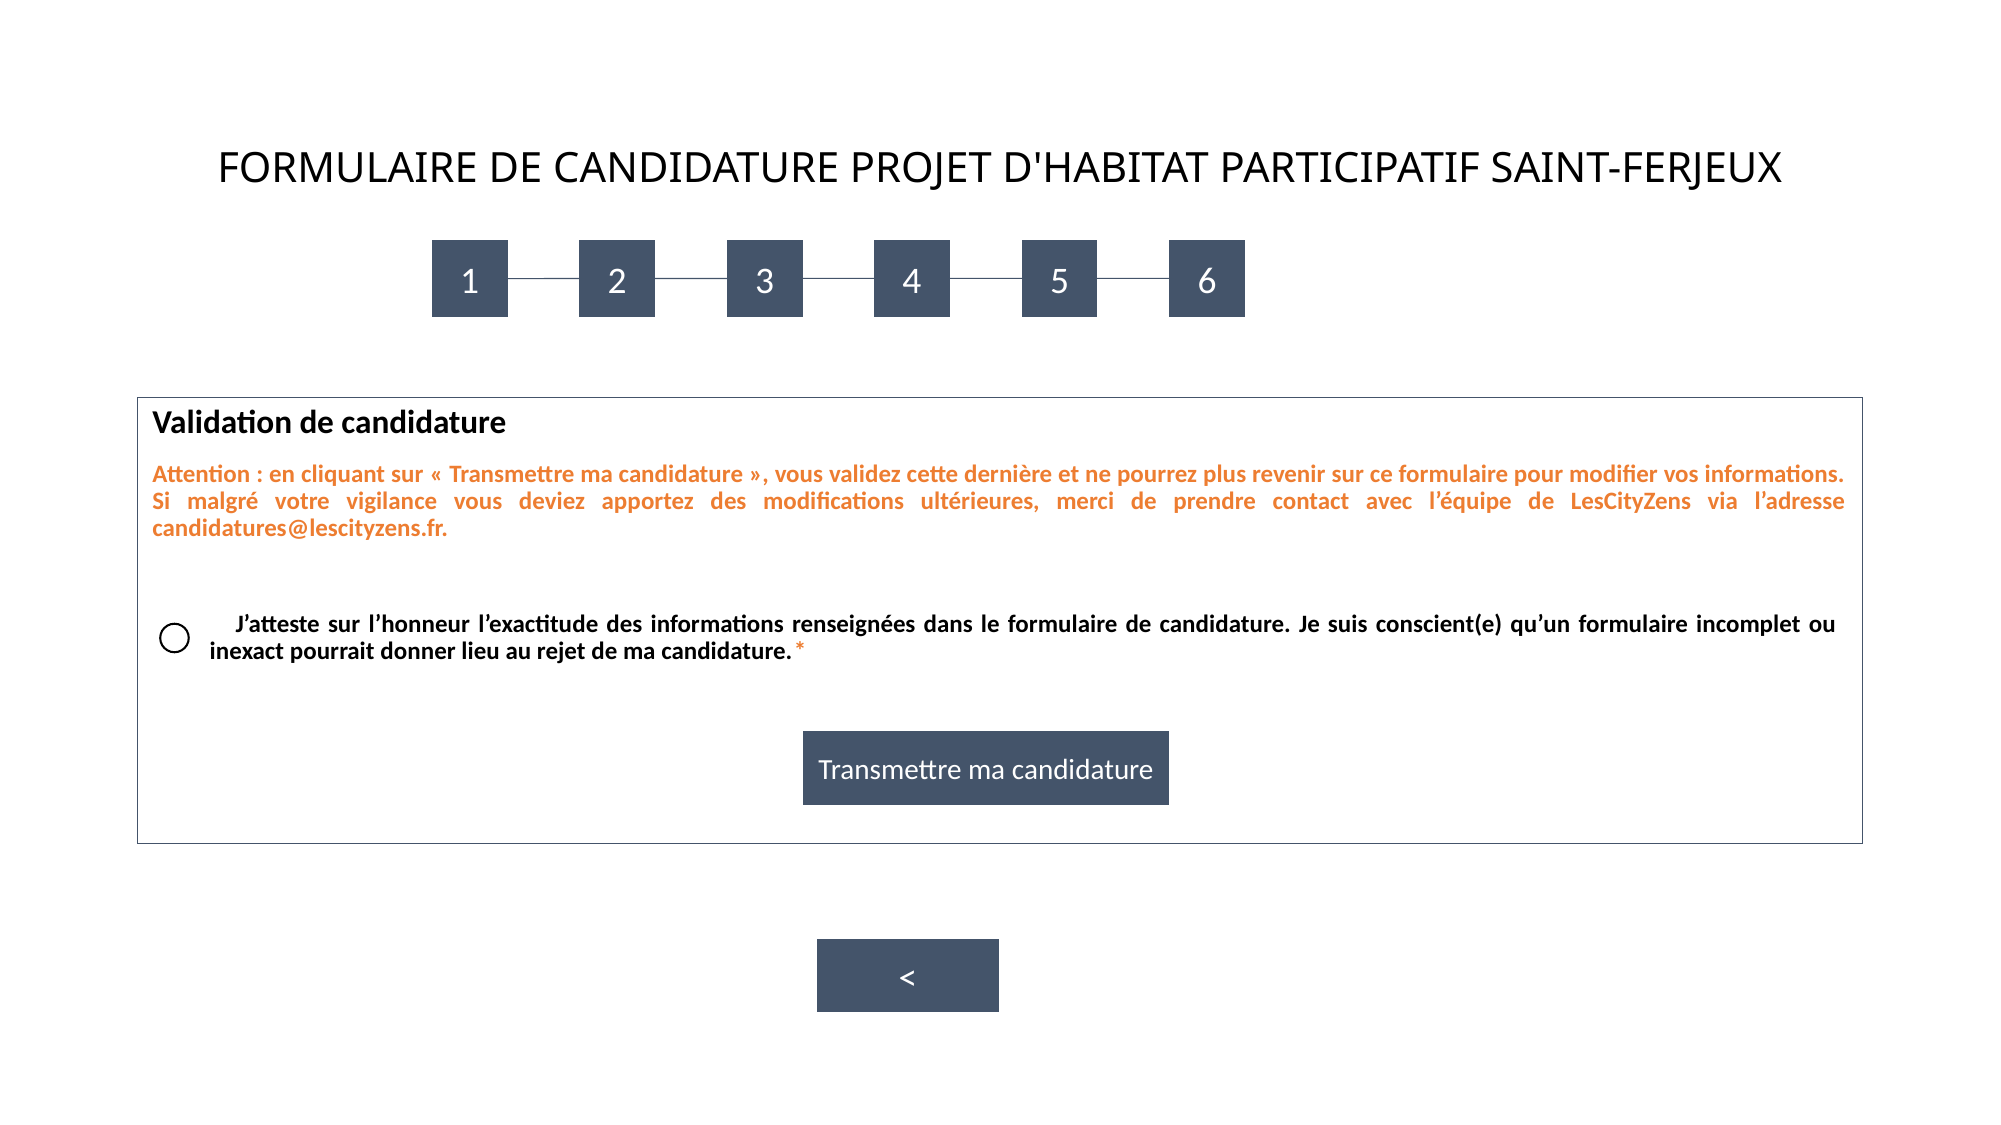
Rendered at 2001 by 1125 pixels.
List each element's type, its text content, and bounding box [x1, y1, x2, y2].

text_box 2 [579, 279, 655, 317]
title FORMULAIRE DE CANDIDATURE PROJET D'HABITAT PARTICIPATIF SAINT-FERJEUX [137, 59, 1863, 278]
text_box 4 [874, 240, 950, 278]
text_box 5 [1022, 279, 1097, 317]
text_box 2 [579, 240, 655, 278]
text_box 5 [1022, 240, 1097, 278]
text_box 3 [727, 279, 803, 317]
text_box Validation de candidature Attention : en cliquant sur « Transmettre ma candidature », vous validez cette dernière et ne pourrez plus revenir sur ce formulaire pour modifier vos informations. Si malgré votre vigilance vous deviez apportez des modifications ultérieures, merci de prendre contact avec l’équipe de LesCityZens via l’adresse candidatures@lescityzens.fr. J’atteste sur l’honneur l’exactitude des informations renseignées dans le formulaire de candidature. Je suis conscient(e) qu’un formulaire incomplet ou inexact pourrait donner lieu au rejet de ma candidature.* [137, 397, 1863, 844]
text_box Transmettre ma candidature [801, 729, 1171, 807]
text_box 4 [874, 279, 950, 317]
text_box 1 [432, 240, 508, 317]
text_box 6 [1169, 240, 1245, 317]
text_box 3 [727, 240, 803, 278]
text_box < [815, 937, 1001, 1014]
text_box [159, 622, 190, 654]
